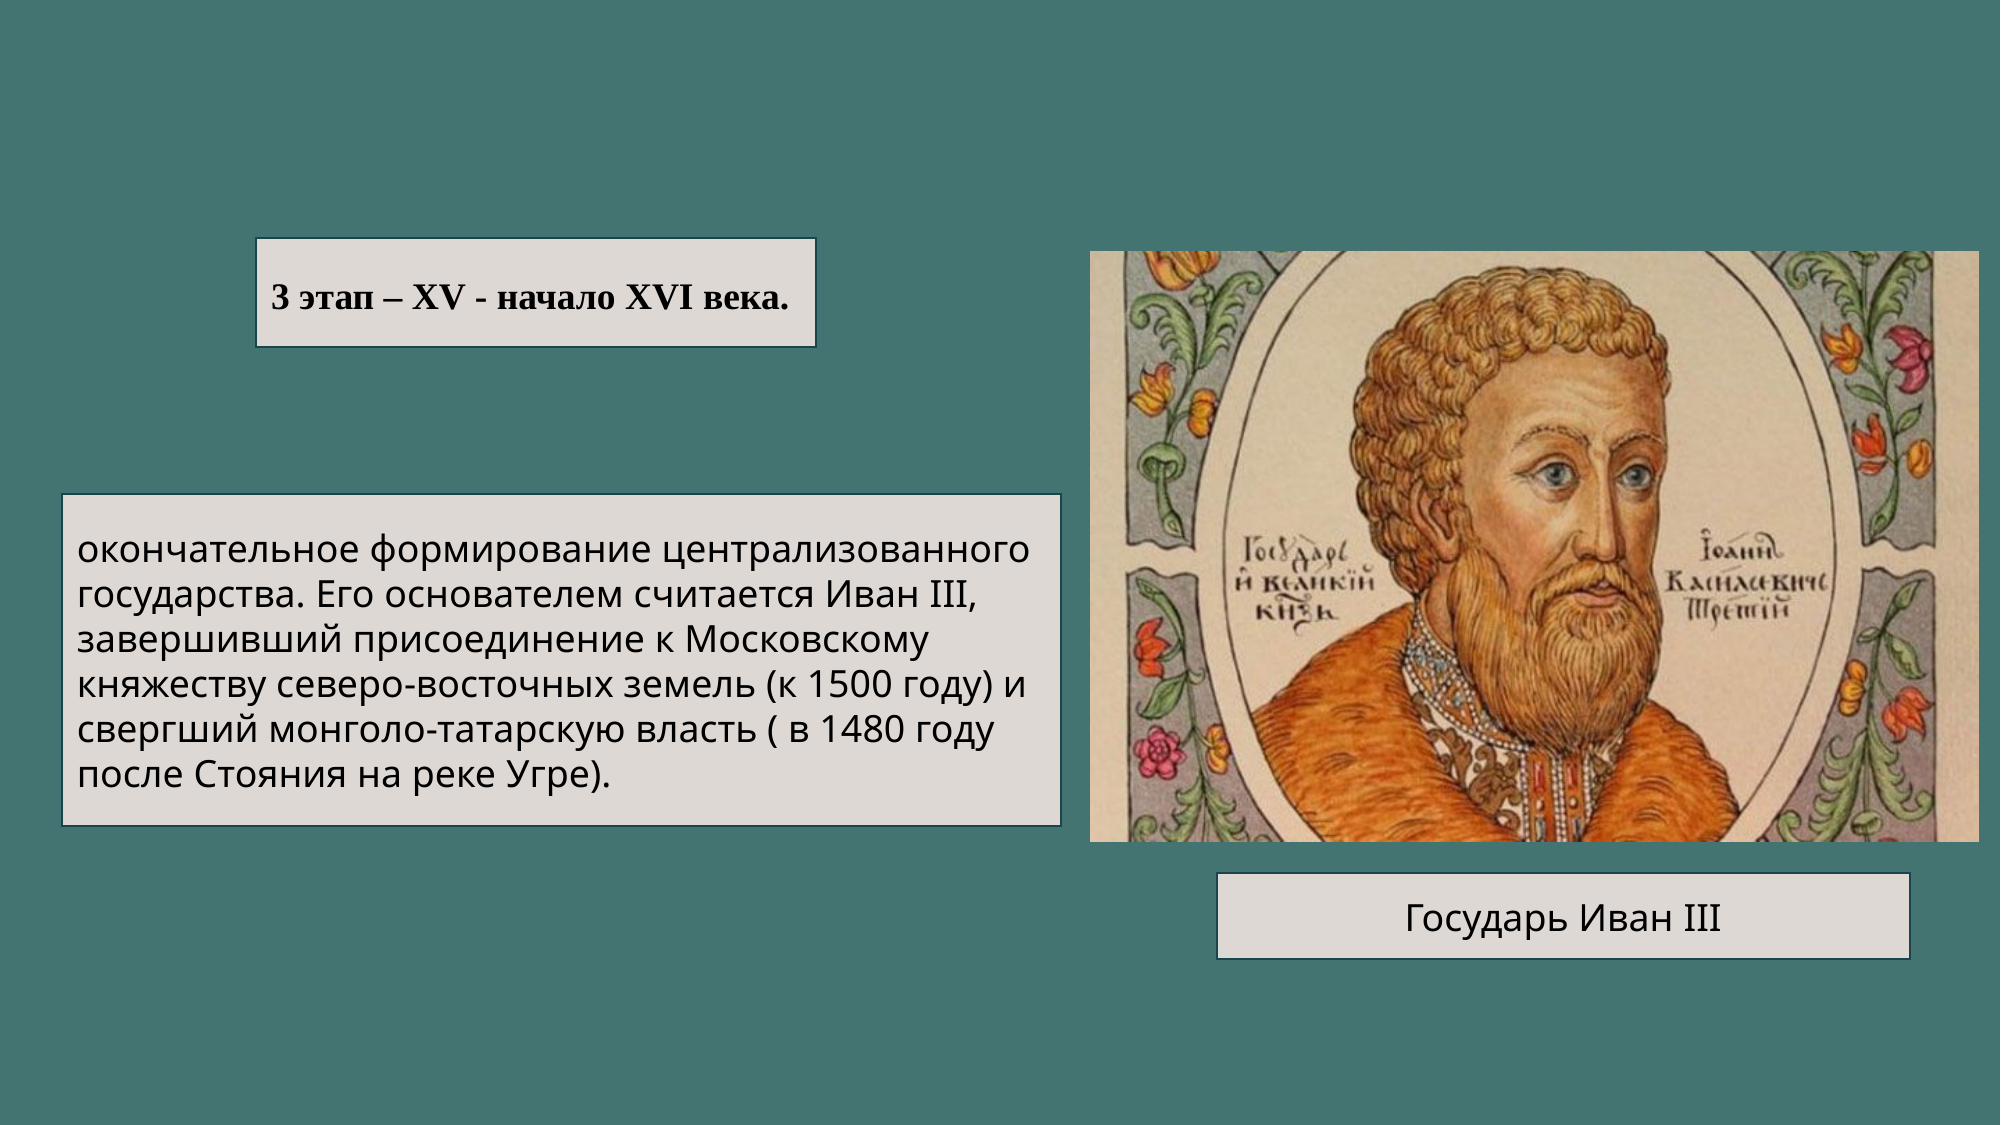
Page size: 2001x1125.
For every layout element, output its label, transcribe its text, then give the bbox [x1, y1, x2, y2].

text_box окончательное формирование централизованного государства. Его основателем считается Иван ΙΙΙ, завершивший присоединение к Московскому княжеству северо-восточных земель (к 1500 году) и свергший монголо-татарскую власть ( в 1480 году после Стояния на реке Угре). [61, 493, 1062, 827]
text_box Государь Иван ΙΙΙ [1216, 872, 1911, 960]
text_box 3 этап – XV - начало XVI века. [255, 237, 817, 348]
picture [1090, 251, 1979, 842]
